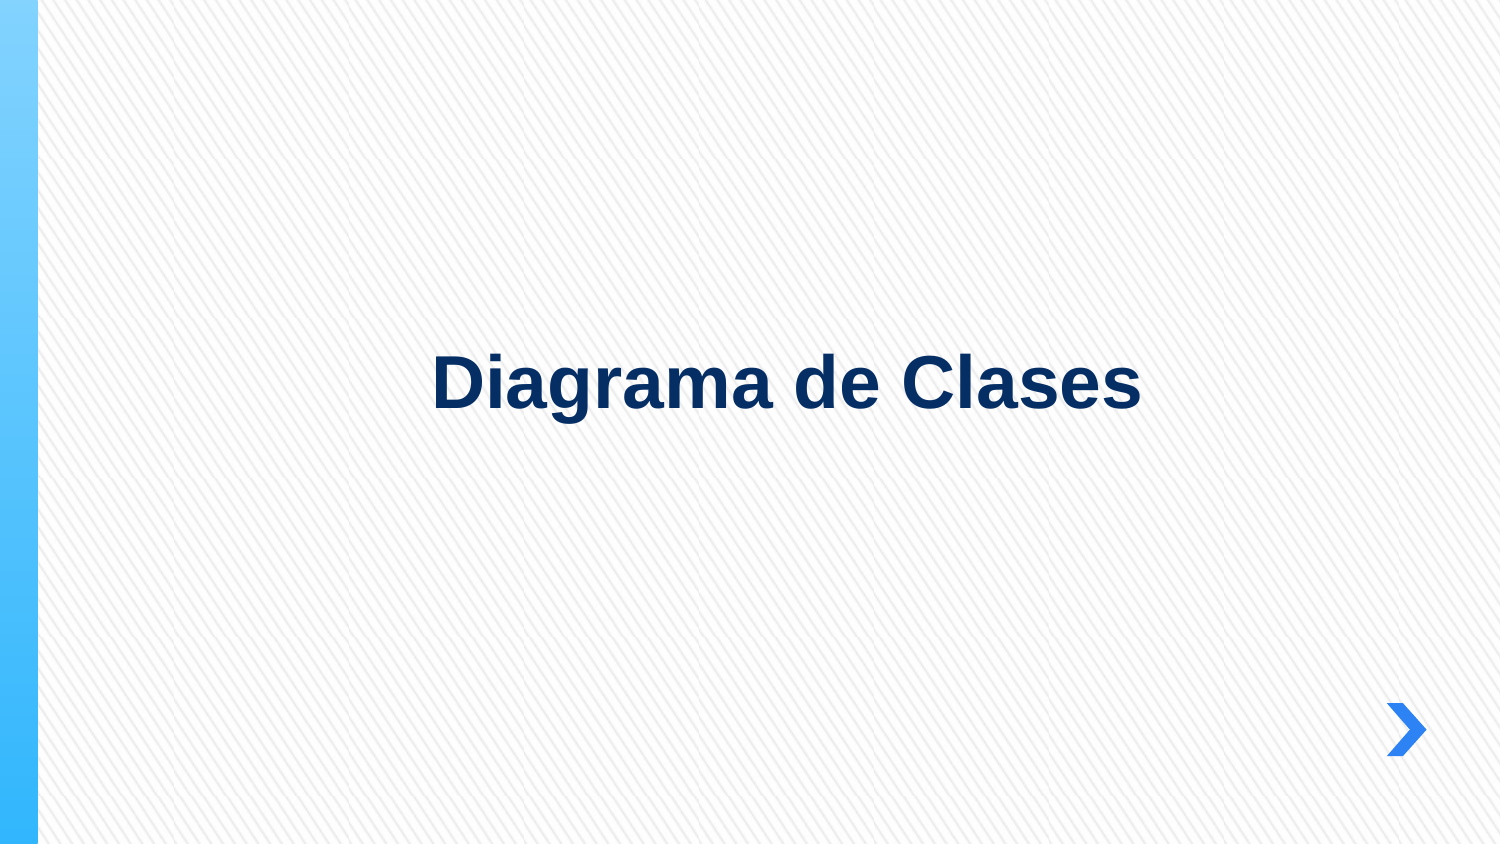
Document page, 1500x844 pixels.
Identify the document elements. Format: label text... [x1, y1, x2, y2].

text_box Diagrama de Clases [150, 327, 1426, 430]
